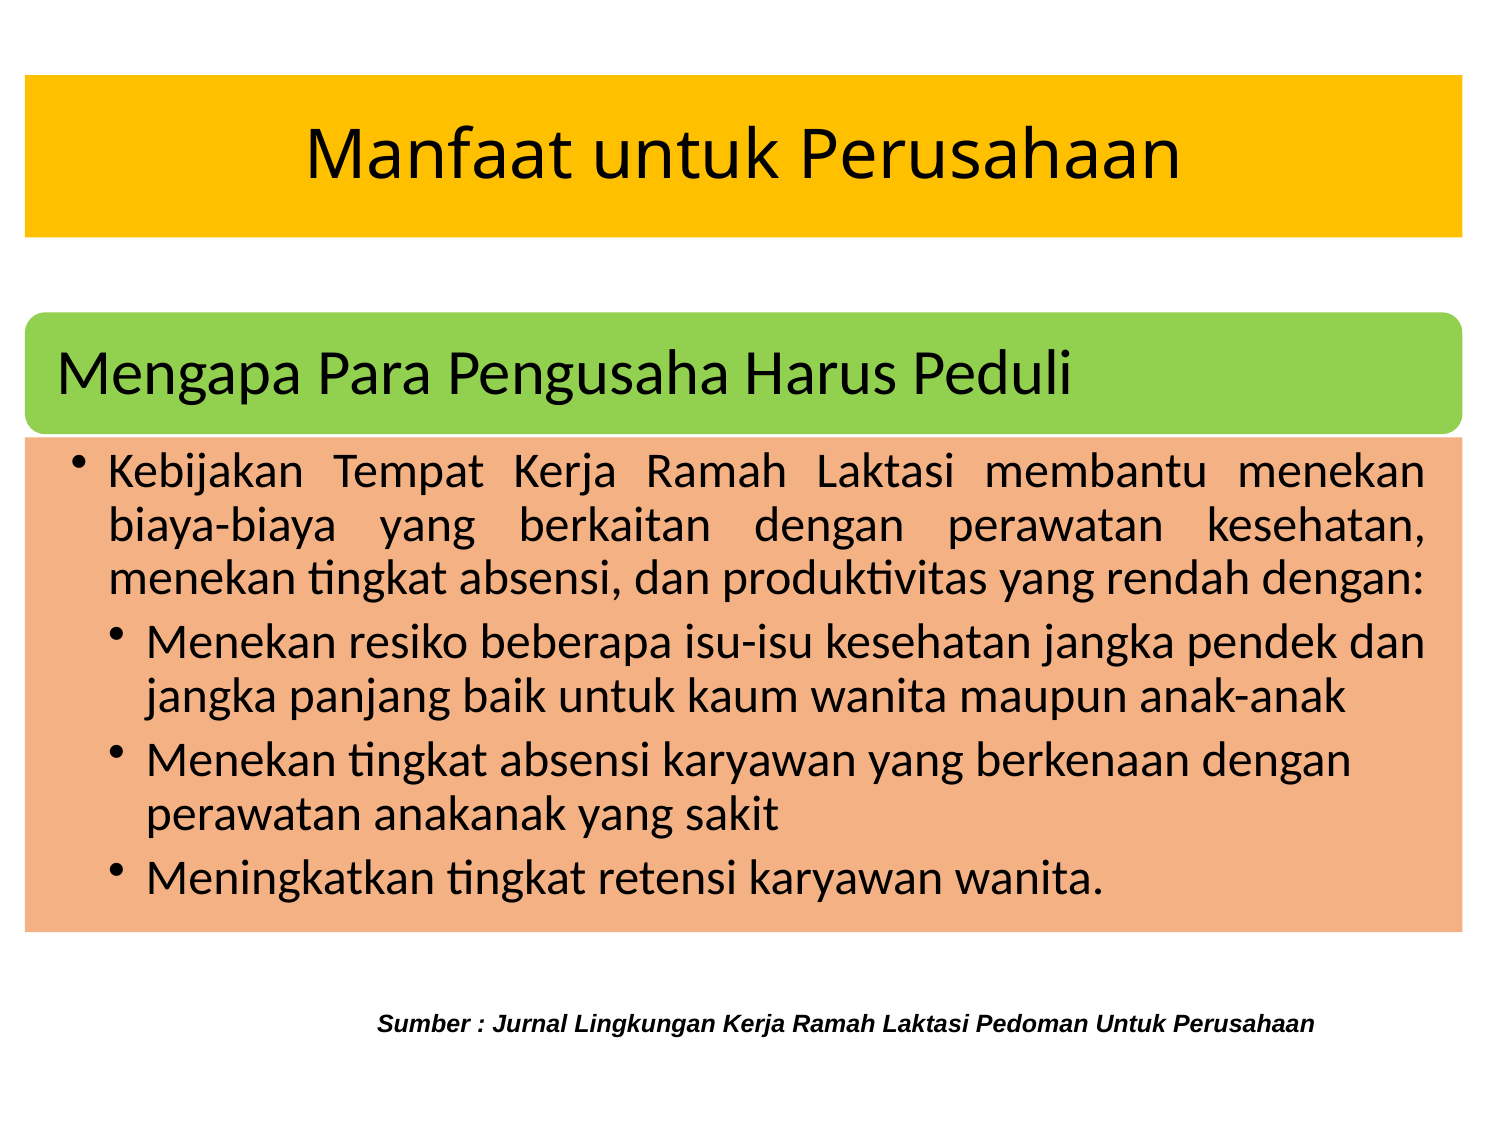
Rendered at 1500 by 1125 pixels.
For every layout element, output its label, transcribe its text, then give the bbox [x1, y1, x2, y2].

text_box Sumber : Jurnal Lingkungan Kerja Ramah Laktasi Pedoman Untuk Perusahaan [362, 999, 1500, 1045]
title Manfaat untuk Perusahaan [24, 75, 1463, 238]
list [24, 287, 1463, 963]
